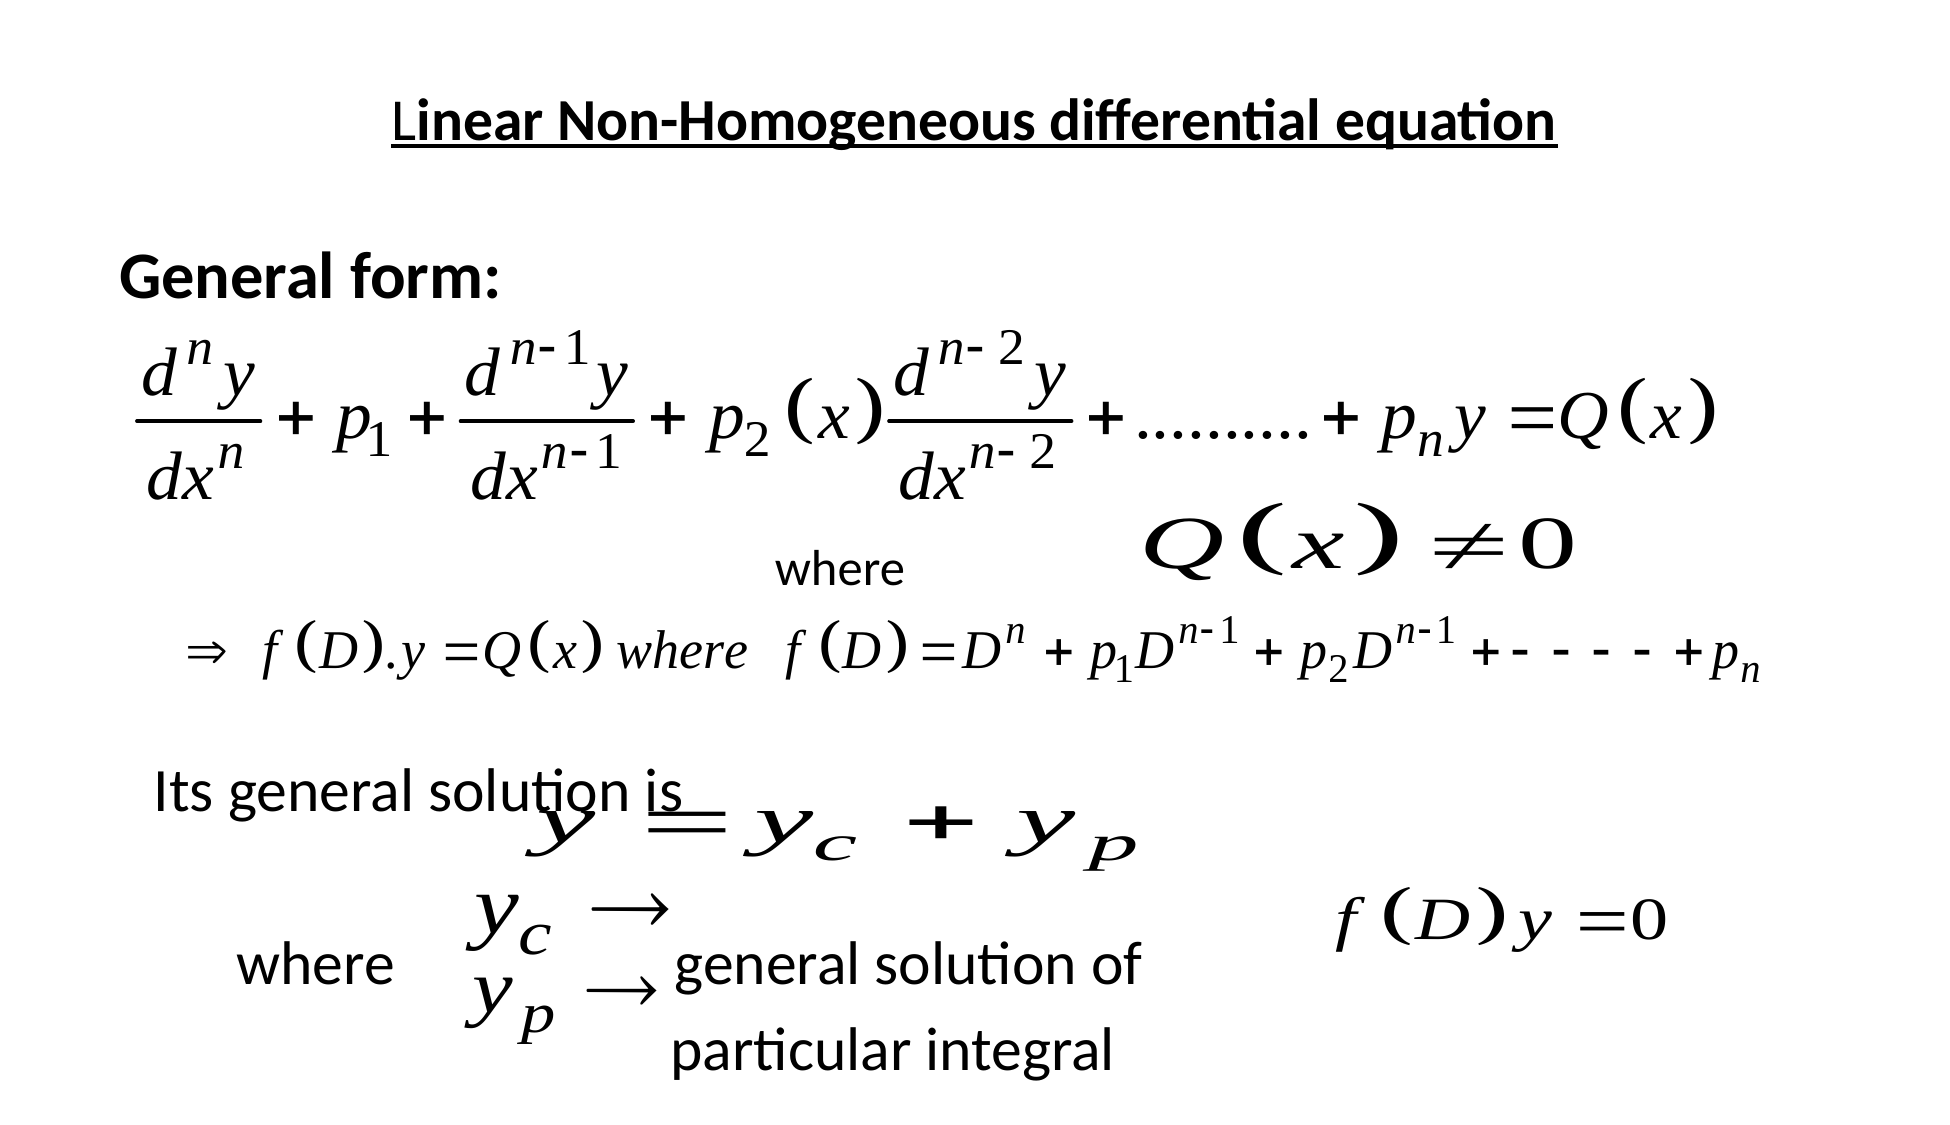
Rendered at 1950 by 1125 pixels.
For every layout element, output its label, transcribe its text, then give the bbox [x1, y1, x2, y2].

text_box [178, 599, 1772, 701]
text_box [503, 774, 1171, 888]
list General form: where Its general solution is where general solution of particular integral [81, 224, 1837, 1100]
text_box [1309, 874, 1679, 976]
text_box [1124, 487, 1597, 599]
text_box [124, 312, 1726, 513]
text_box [449, 849, 711, 976]
title Linear Non-Homogeneous differential equation [97, 0, 1853, 233]
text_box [449, 937, 694, 1063]
